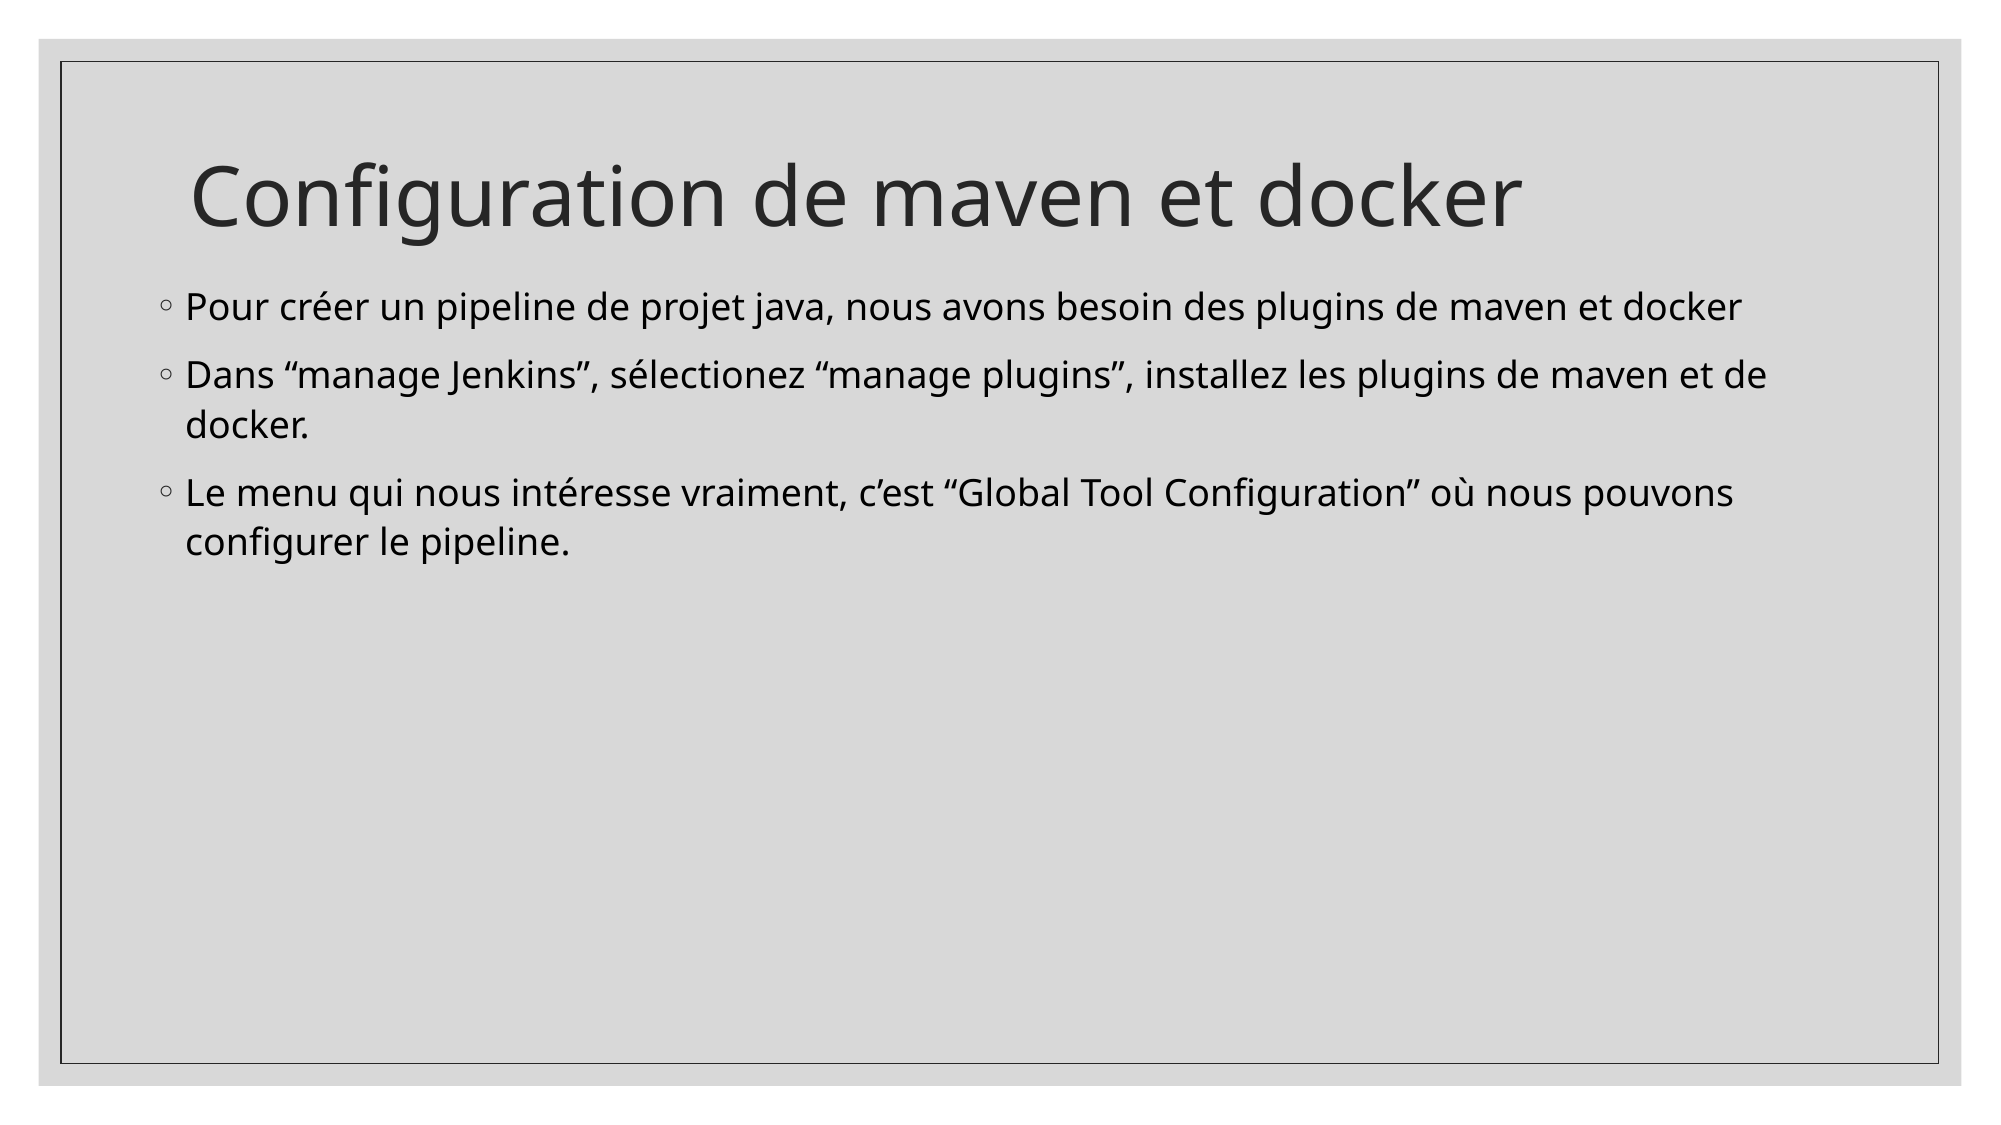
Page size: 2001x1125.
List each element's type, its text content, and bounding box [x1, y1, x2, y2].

title Configuration de maven et docker [174, 105, 1825, 270]
list Pour créer un pipeline de projet java, nous avons besoin des plugins de maven et docker Dans “manage Jenkins”, sélectionez “manage plugins”, installez les plugins de maven et de docker. Le menu qui nous intéresse vraiment, c’est “Global Tool Configuration” où nous pouvons configurer le pipeline. [140, 270, 1860, 932]
